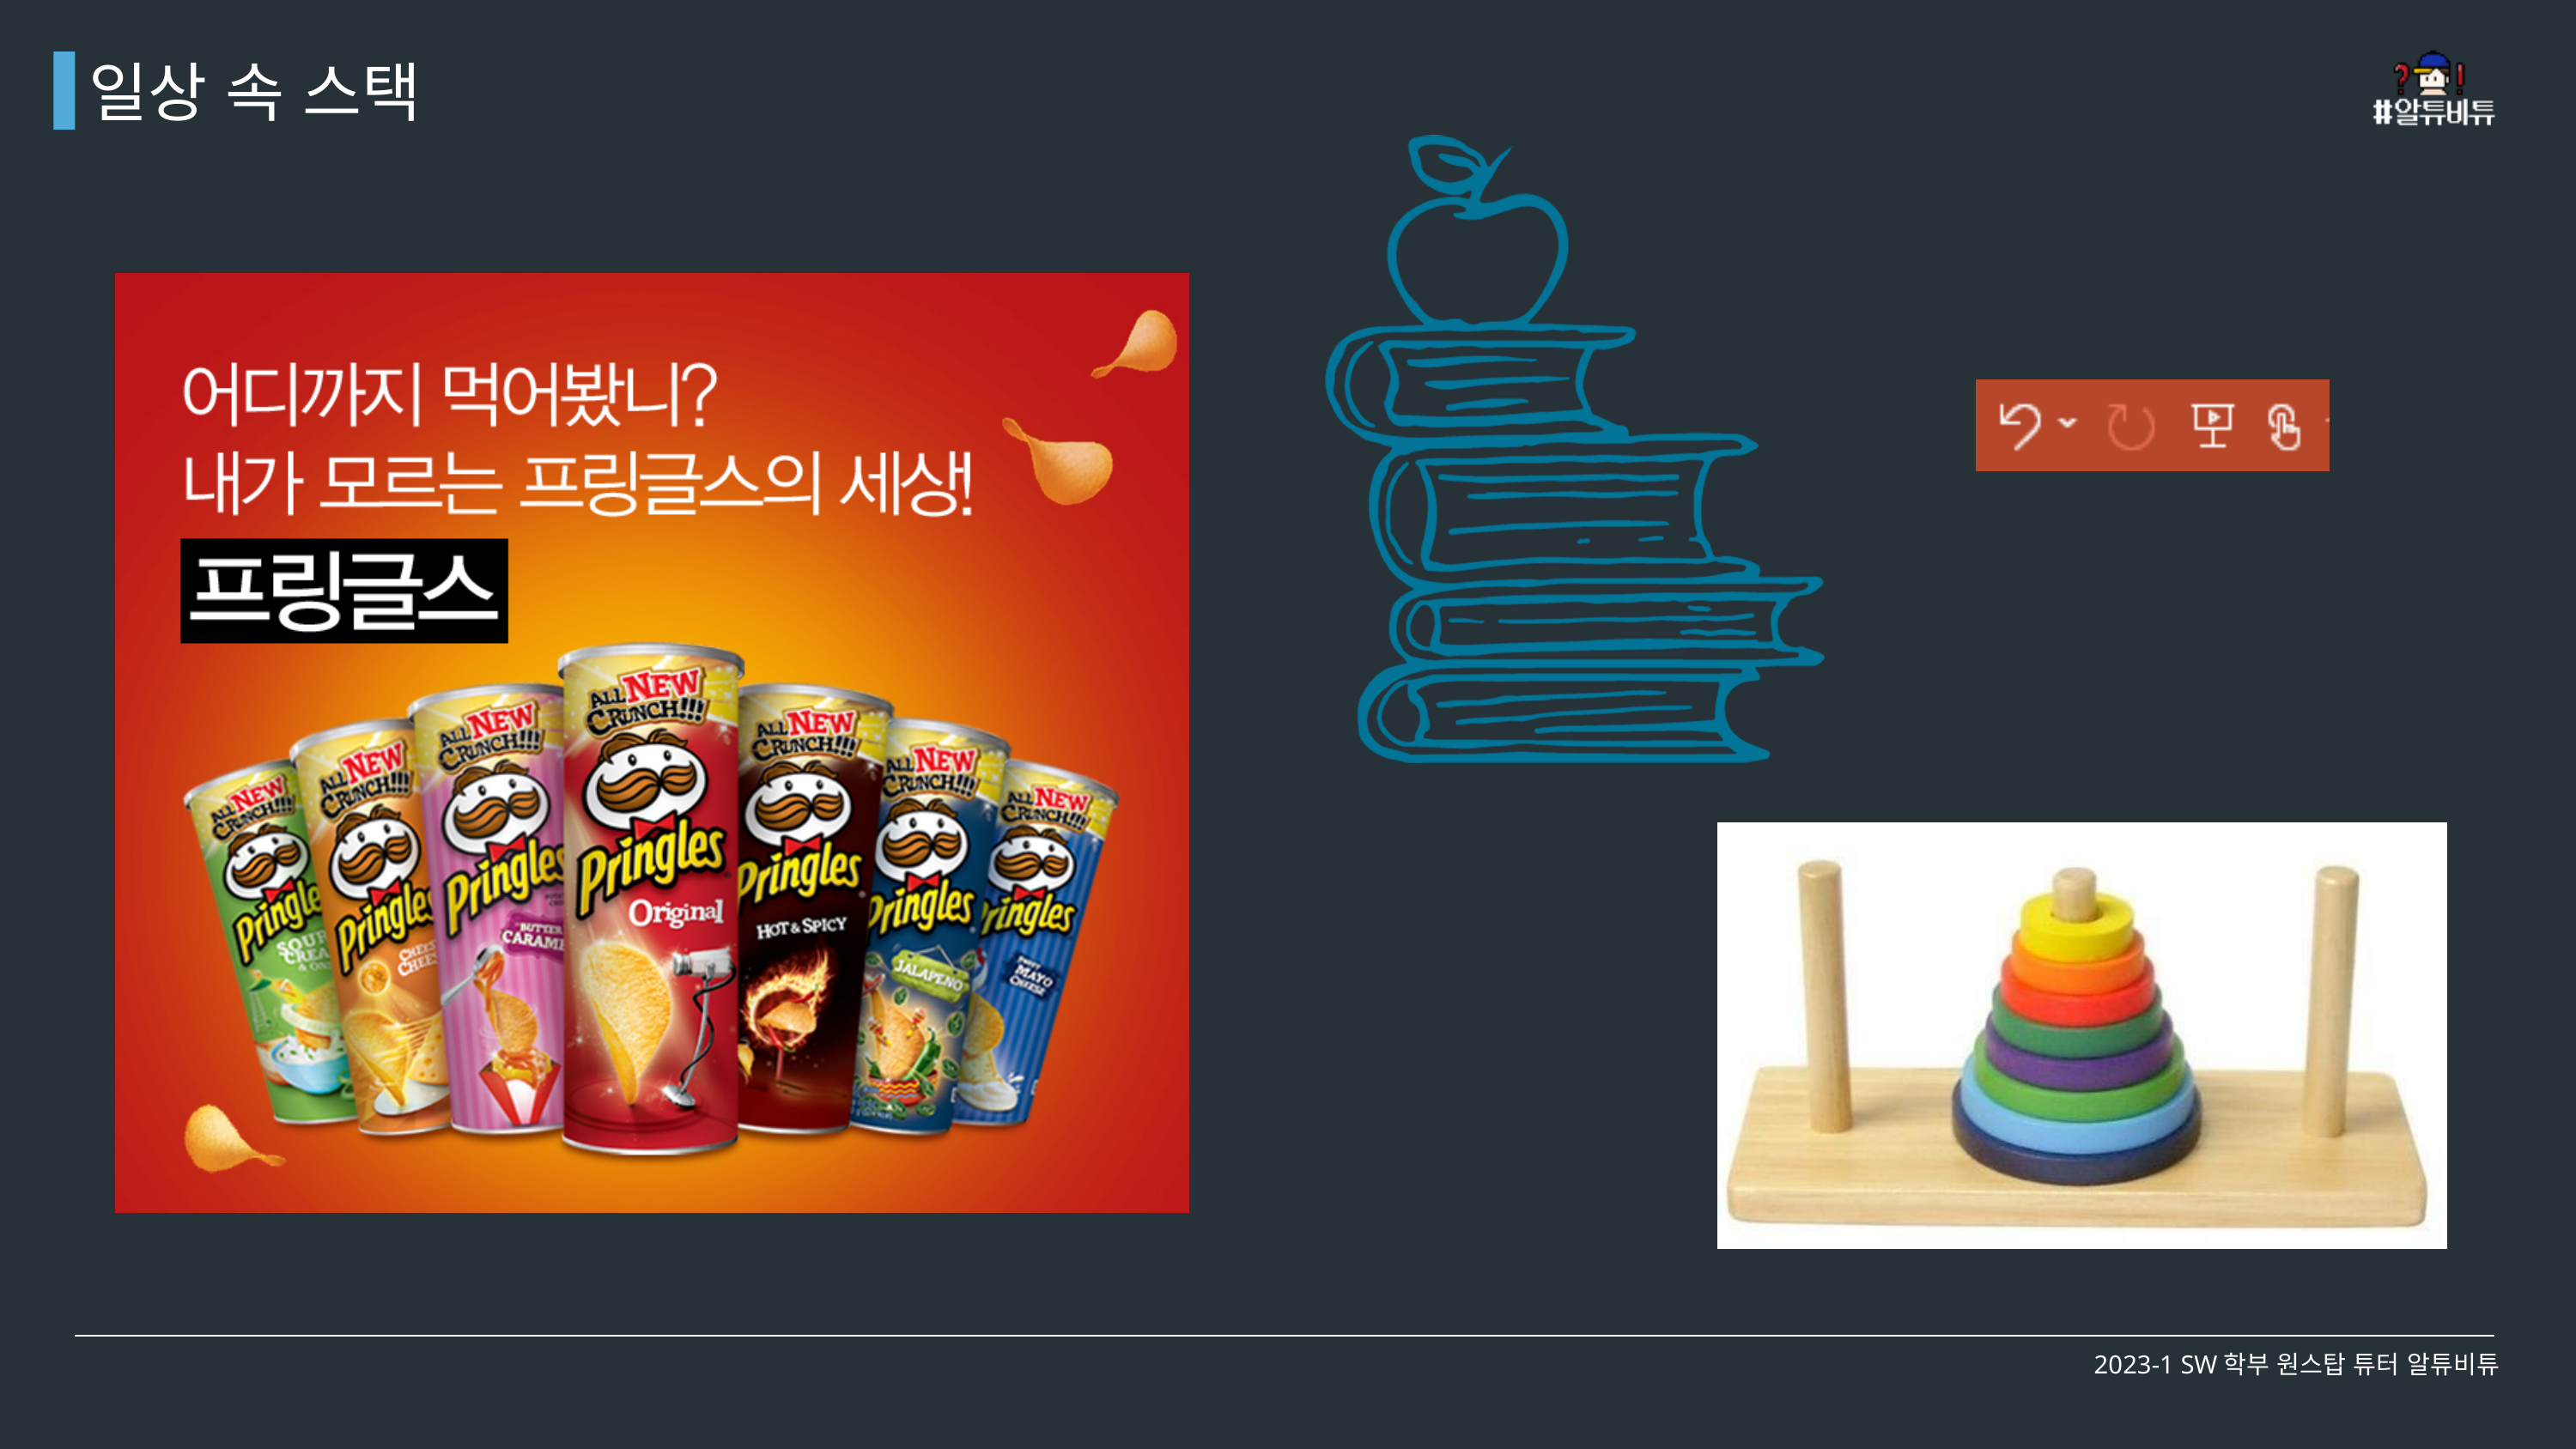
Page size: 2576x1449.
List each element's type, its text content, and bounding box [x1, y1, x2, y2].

picture [115, 273, 1189, 1213]
text_box 일상 속 스택 [76, 45, 1218, 136]
picture [2366, 45, 2500, 179]
picture [1223, 27, 2448, 1250]
picture [1976, 379, 2330, 471]
footer 2023-1 SW학부 원스탑 튜터 알튜비튜 [2039, 1327, 2555, 1401]
